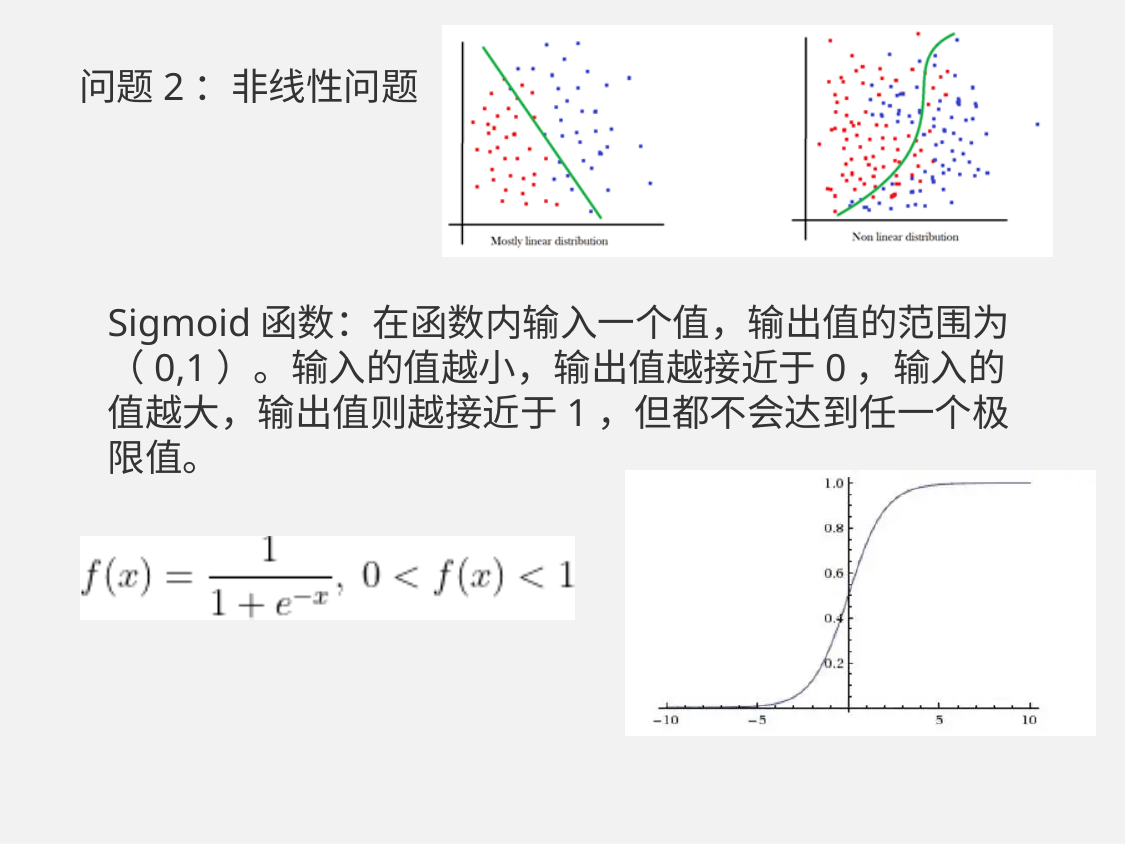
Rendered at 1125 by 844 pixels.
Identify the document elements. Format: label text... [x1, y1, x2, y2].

text_box Sigmoid函数：在函数内输入一个值，输出值的范围为（0,1）。输入的值越小，输出值越接近于0，输入的值越大，输出值则越接近于1，但都不会达到任一个极限值。 [92, 291, 1056, 487]
picture [441, 25, 1054, 257]
picture [80, 536, 575, 620]
picture [625, 469, 1096, 737]
text_box 问题2：非线性问题 [46, 55, 434, 116]
